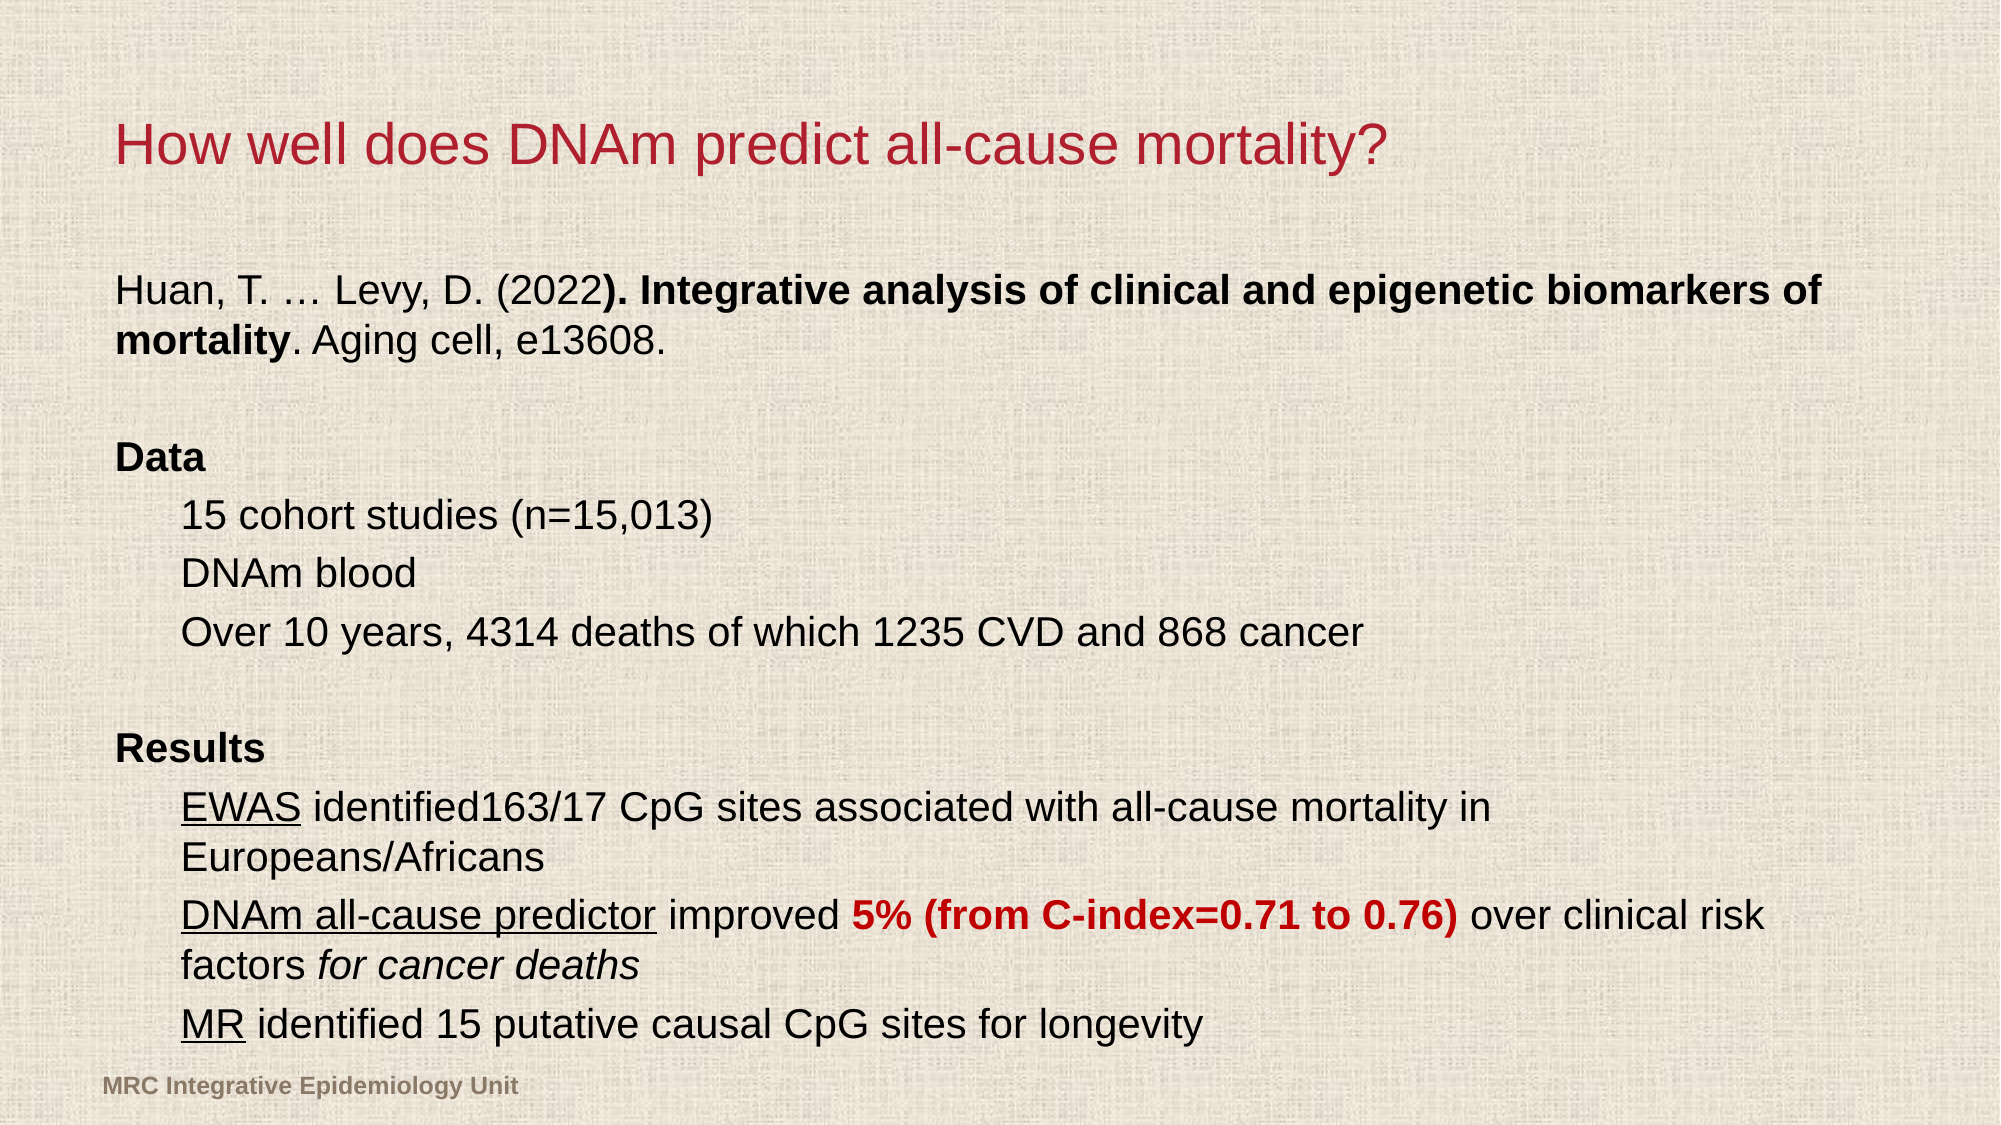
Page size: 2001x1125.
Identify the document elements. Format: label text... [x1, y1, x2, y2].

title How well does DNAm predict all-cause mortality? [99, 74, 1884, 209]
list Huan, T. … Levy, D. (2022). Integrative analysis of clinical and epigenetic biomarkers of mortality. Aging cell, e13608. Data 15 cohort studies (n=15,013) DNAm blood Over 10 years, 4314 deaths of which 1235 CVD and 868 cancer Results EWAS identified163/17 CpG sites associated with all-cause mortality in Europeans/Africans DNAm all-cause predictor improved 5% (from C-index=0.71 to 0.76) over clinical risk factors for cancer deaths MR identified 15 putative causal CpG sites for longevity [99, 255, 1884, 1041]
